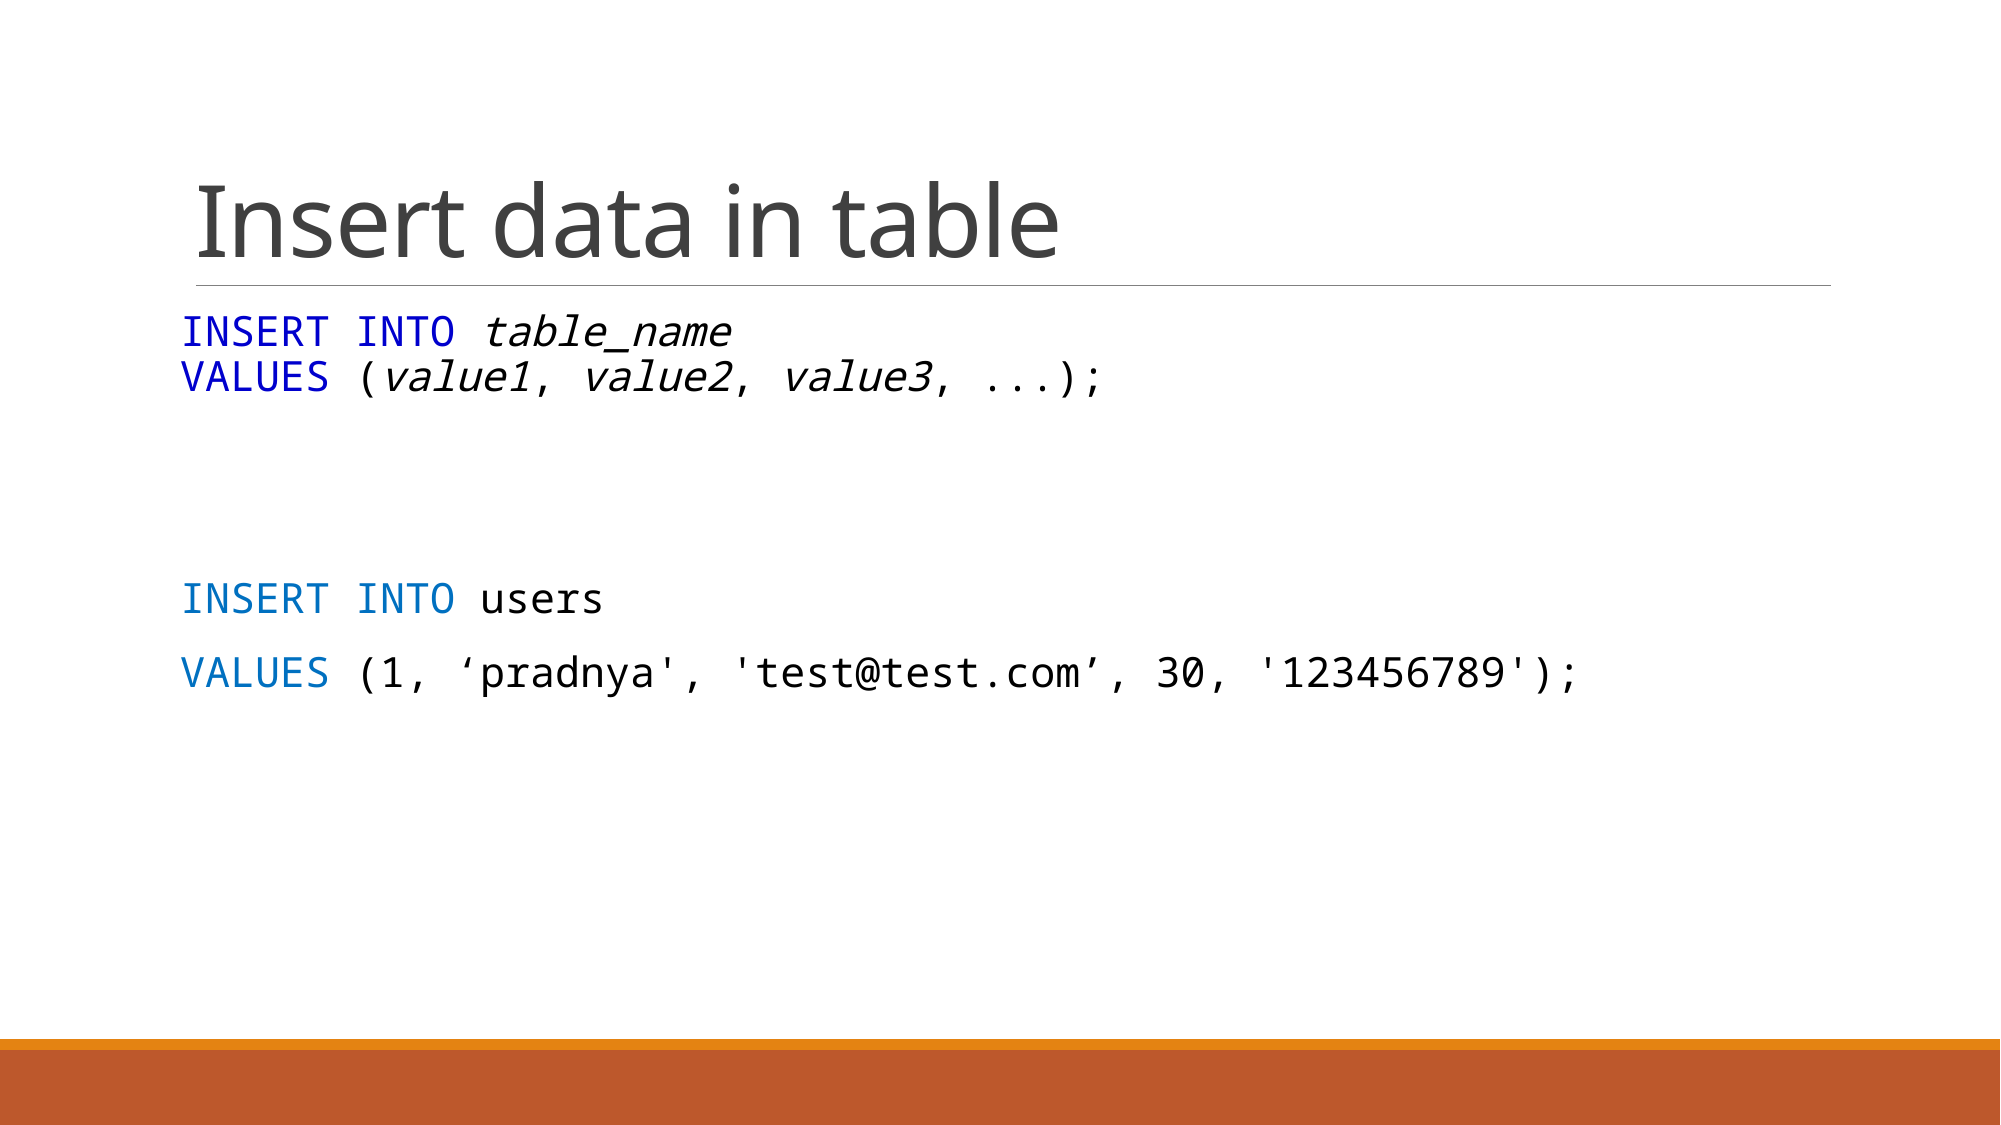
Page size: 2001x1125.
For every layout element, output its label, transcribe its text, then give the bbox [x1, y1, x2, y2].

list INSERT INTO table_name VALUES (value1, value2, value3, ...); INSERT INTO users VALUES (1, ‘pradnya', 'test@test.com’, 30, '123456789'); [180, 302, 1830, 963]
title Insert data in table [180, 47, 1830, 285]
